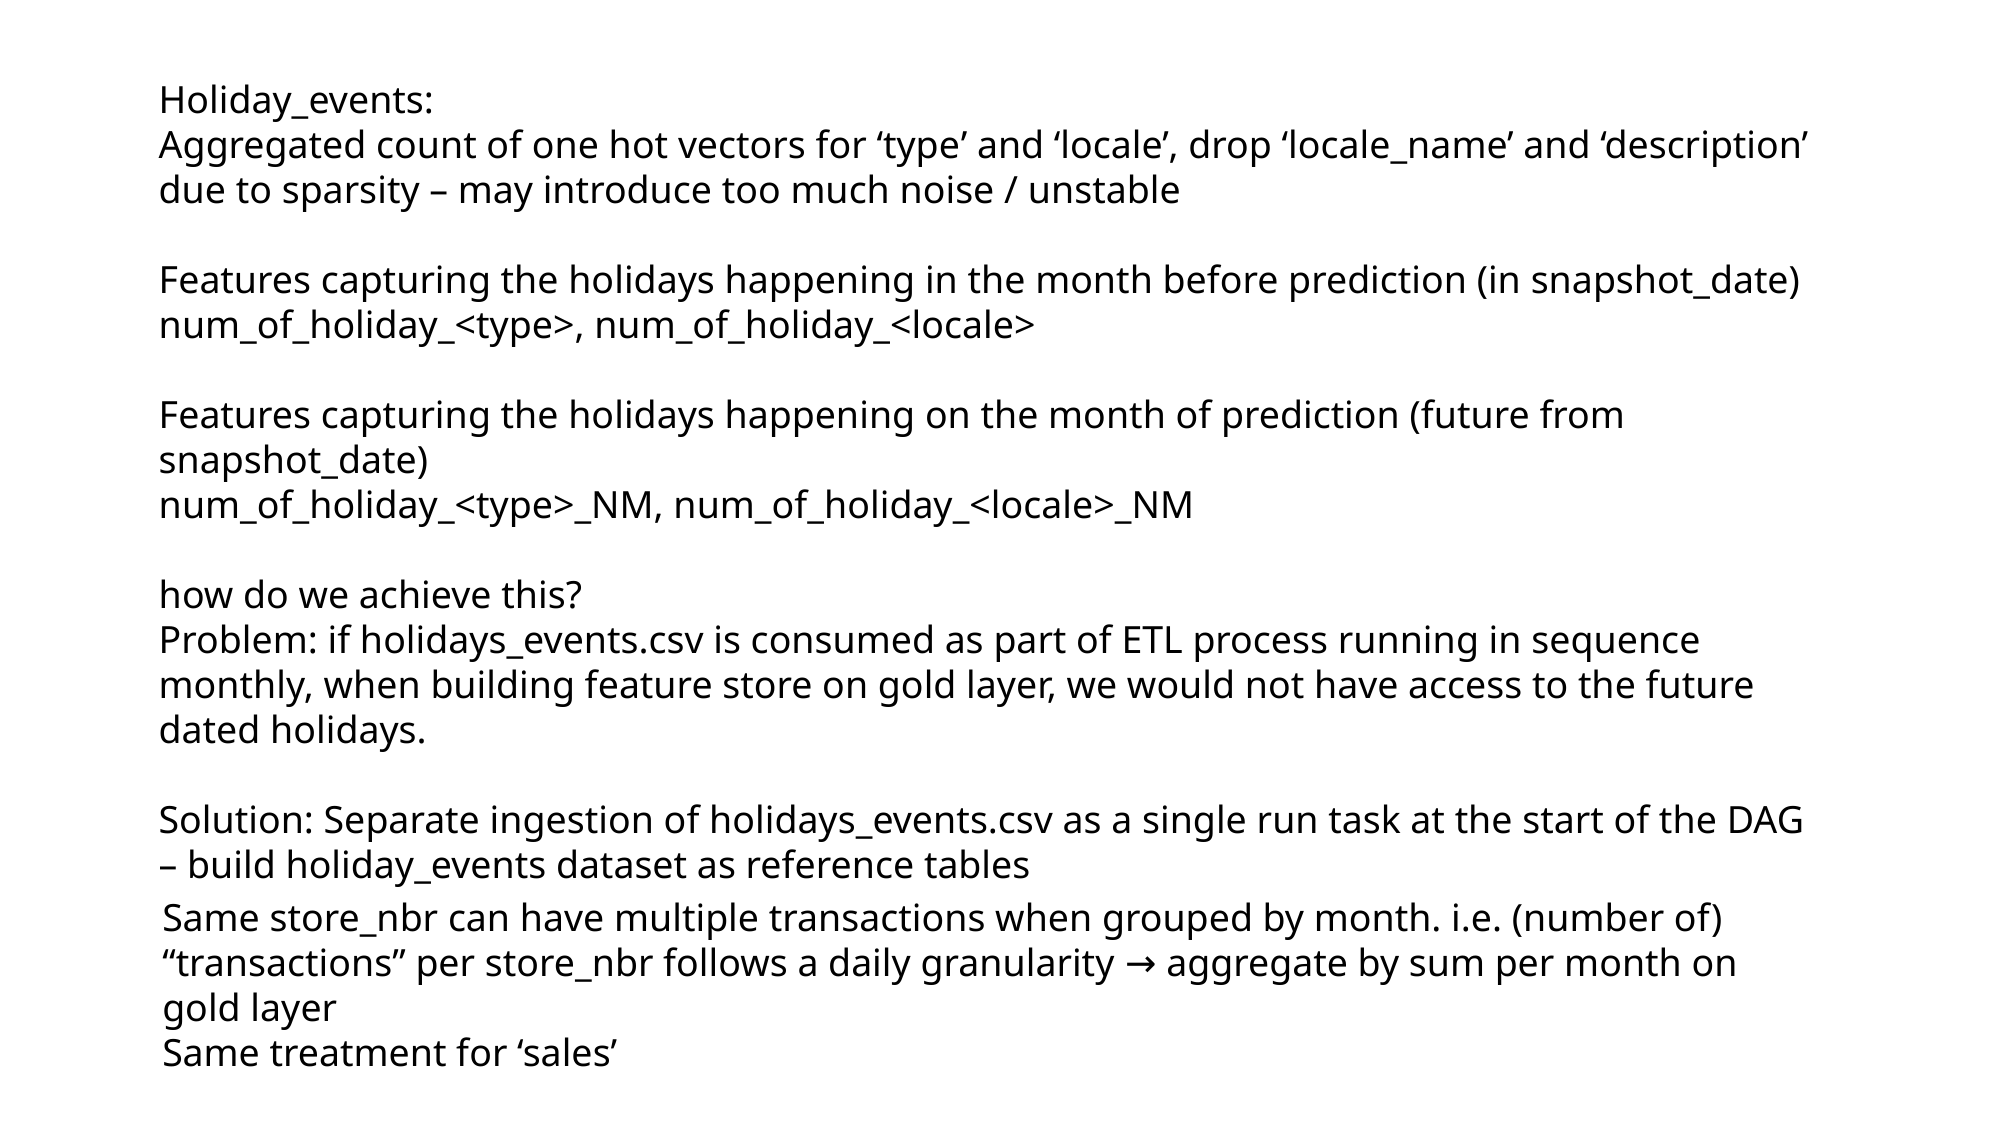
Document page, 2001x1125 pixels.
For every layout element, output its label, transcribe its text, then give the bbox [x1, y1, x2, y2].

text_box Holiday_events: Aggregated count of one hot vectors for ‘type’ and ‘locale’, drop ‘locale_name’ and ‘description’ due to sparsity – may introduce too much noise / unstable Features capturing the holidays happening in the month before prediction (in snapshot_date) num_of_holiday_<type>, num_of_holiday_<locale> Features capturing the holidays happening on the month of prediction (future from snapshot_date) num_of_holiday_<type>_NM, num_of_holiday_<locale>_NM how do we achieve this? Problem: if holidays_events.csv is consumed as part of ETL process running in sequence monthly, when building feature store on gold layer, we would not have access to the future dated holidays. Solution: Separate ingestion of holidays_events.csv as a single run task at the start of the DAG – build holiday_events dataset as reference tables [144, 69, 1844, 894]
text_box Same store_nbr can have multiple transactions when grouped by month. i.e. (number of) “transactions” per store_nbr follows a daily granularity → aggregate by sum per month on gold layer Same treatment for ‘sales’ [147, 886, 1816, 1081]
